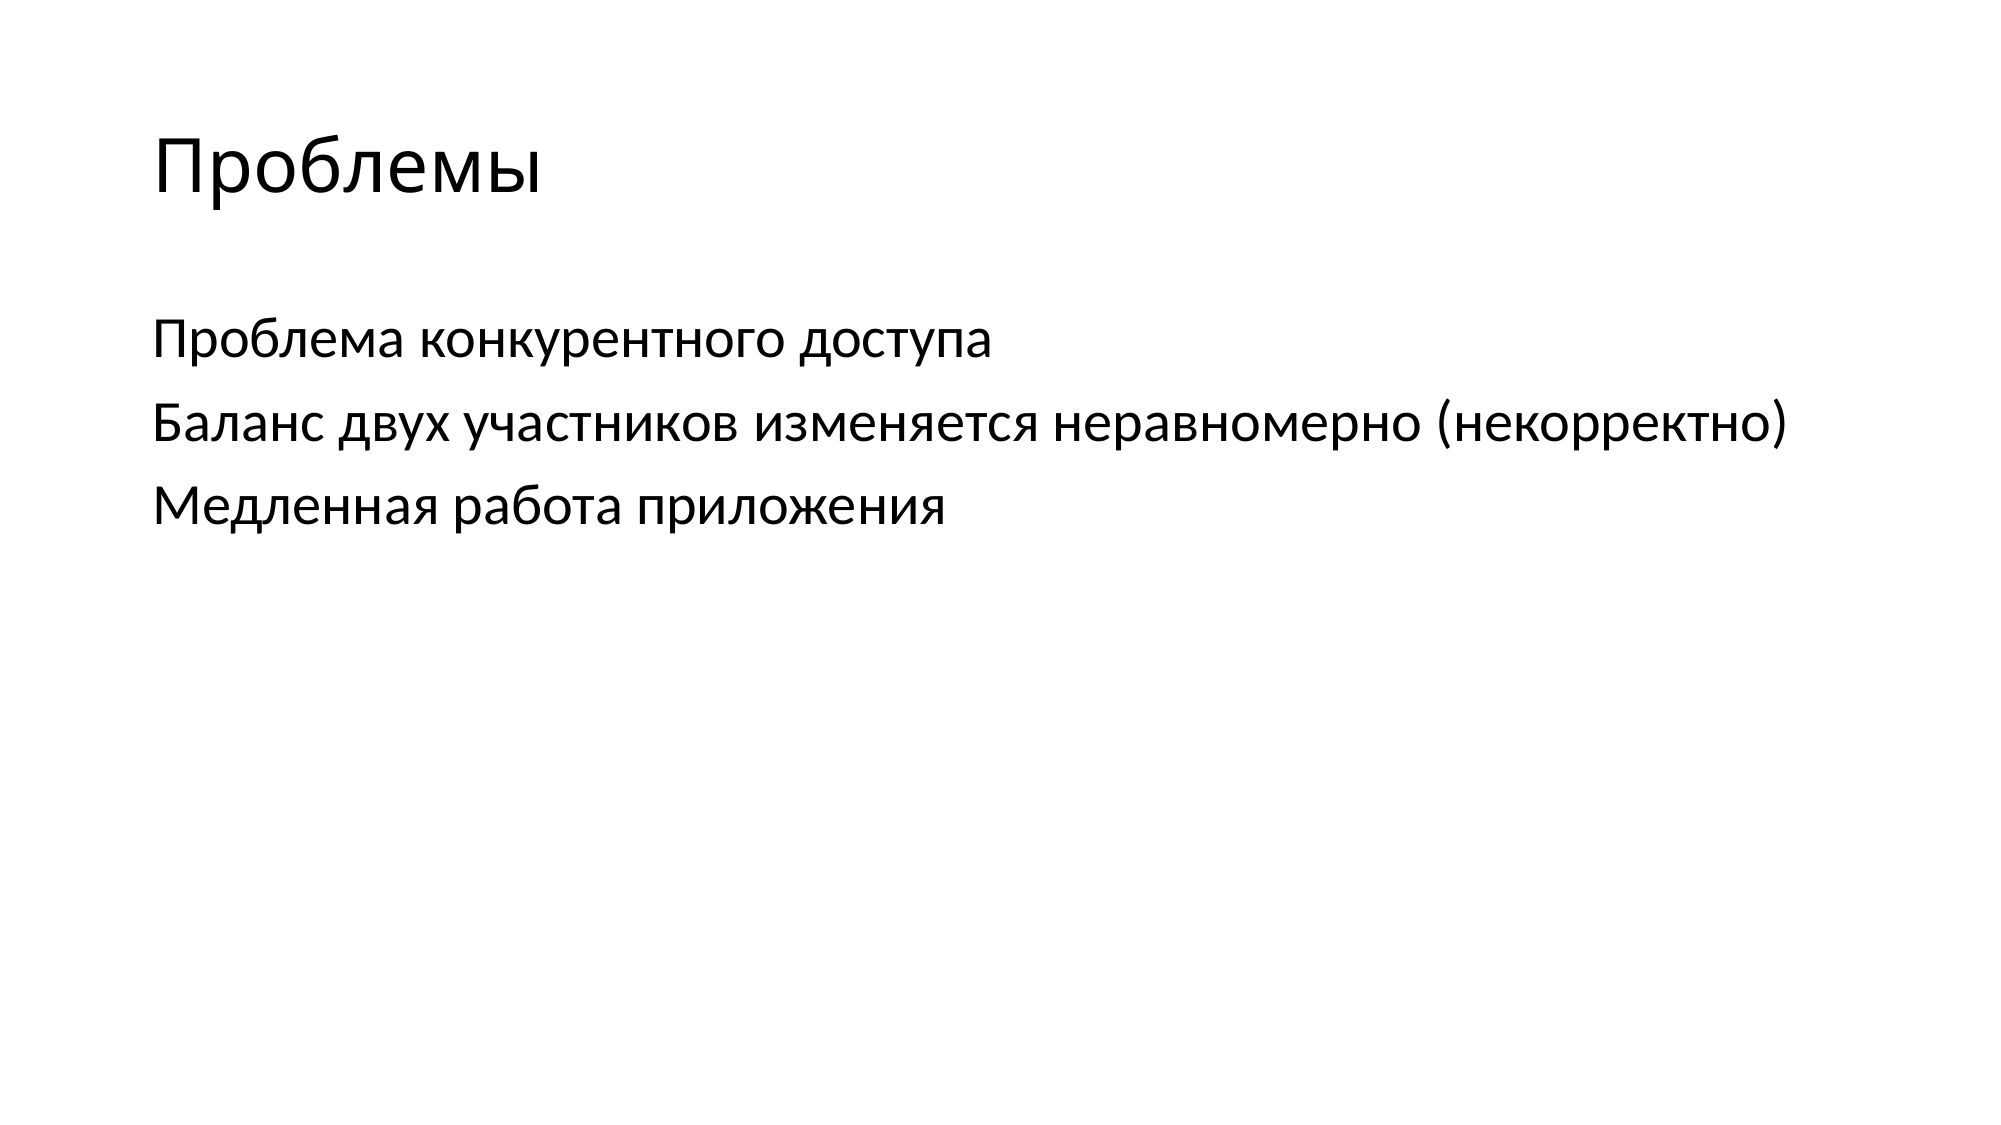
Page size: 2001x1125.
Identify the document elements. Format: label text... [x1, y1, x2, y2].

title Проблемы [137, 59, 1863, 278]
list Проблема конкурентного доступа Баланс двух участников изменяется неравномерно (некорректно) Медленная работа приложения [137, 299, 1863, 1014]
